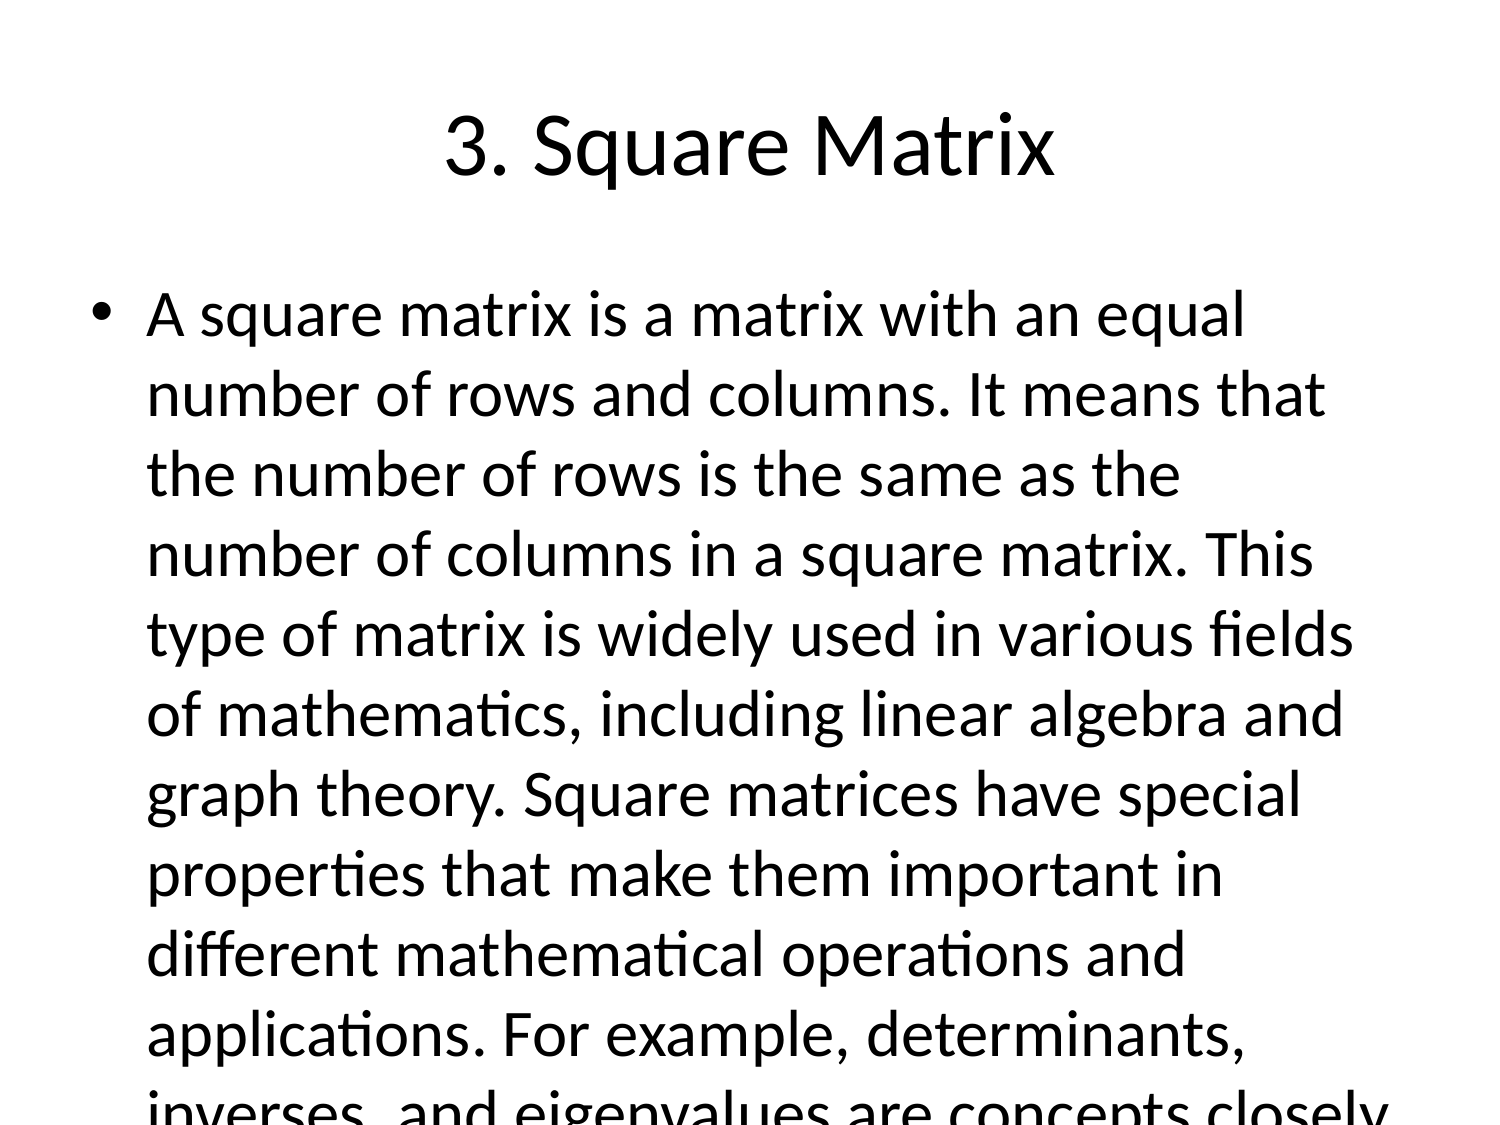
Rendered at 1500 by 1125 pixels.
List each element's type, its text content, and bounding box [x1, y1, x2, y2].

list A square matrix is a matrix with an equal number of rows and columns. It means that the number of rows is the same as the number of columns in a square matrix. This type of matrix is widely used in various fields of mathematics, including linear algebra and graph theory. Square matrices have special properties that make them important in different mathematical operations and applications. For example, determinants, inverses, and eigenvalues are concepts closely related to square matrices. In linear algebra, square matrices play a crucial role in solving systems of linear equations and transforming geometric shapes in vector spaces. These matrices are fundamental for understanding many mathematical concepts and applications. [75, 262, 1425, 1005]
title 3. Square Matrix [75, 45, 1425, 233]
